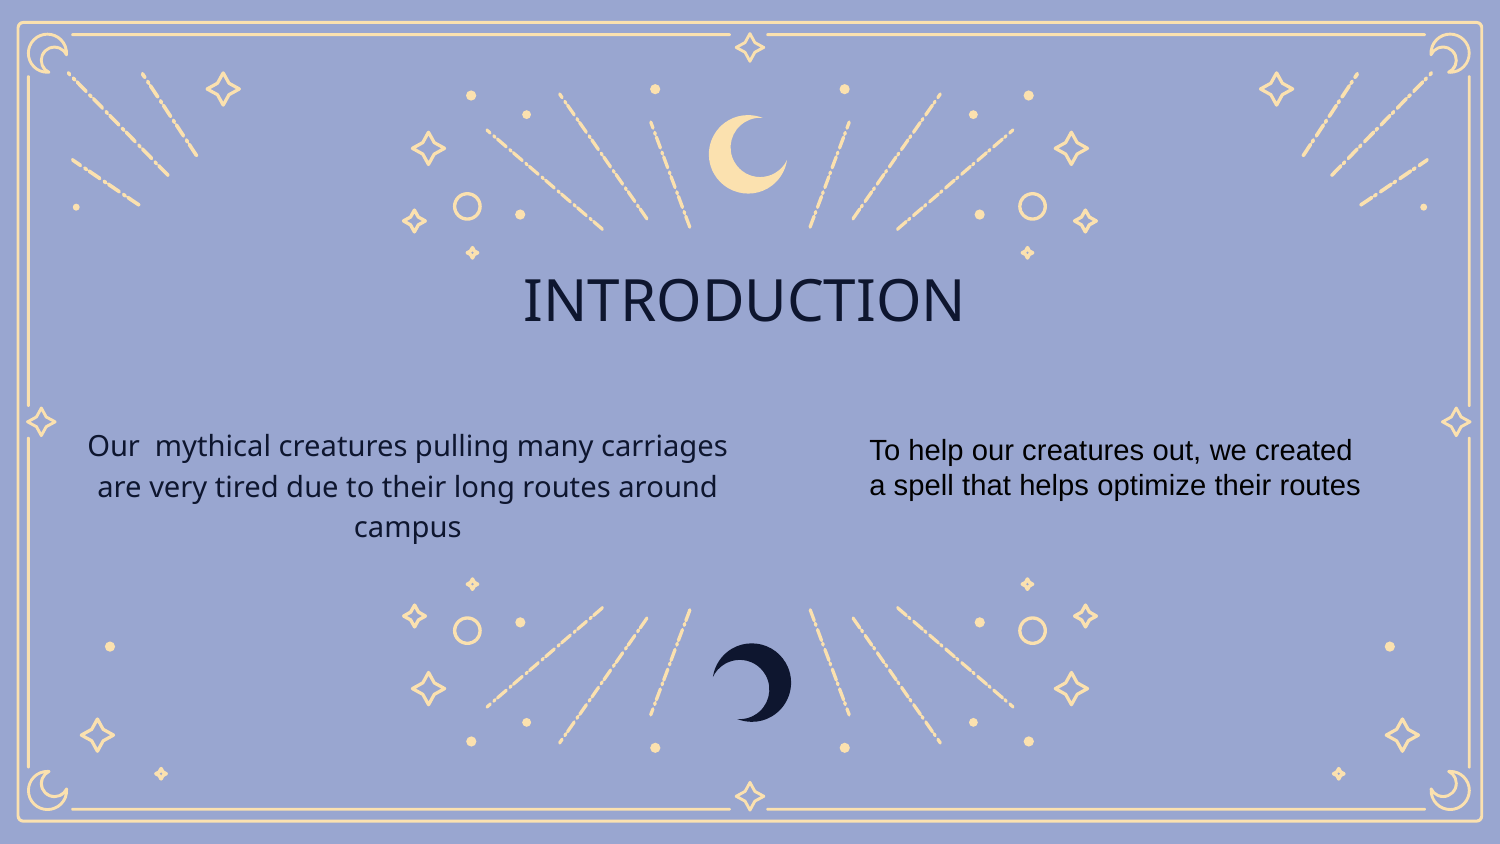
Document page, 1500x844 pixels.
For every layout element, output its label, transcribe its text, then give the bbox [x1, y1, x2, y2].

text_box To help our creatures out, we created a spell that helps optimize their routes [854, 424, 1392, 509]
subtitle Our mythical creatures pulling many carriages are very tired due to their long routes around campus [70, 407, 745, 527]
title INTRODUCTION [490, 229, 1000, 349]
